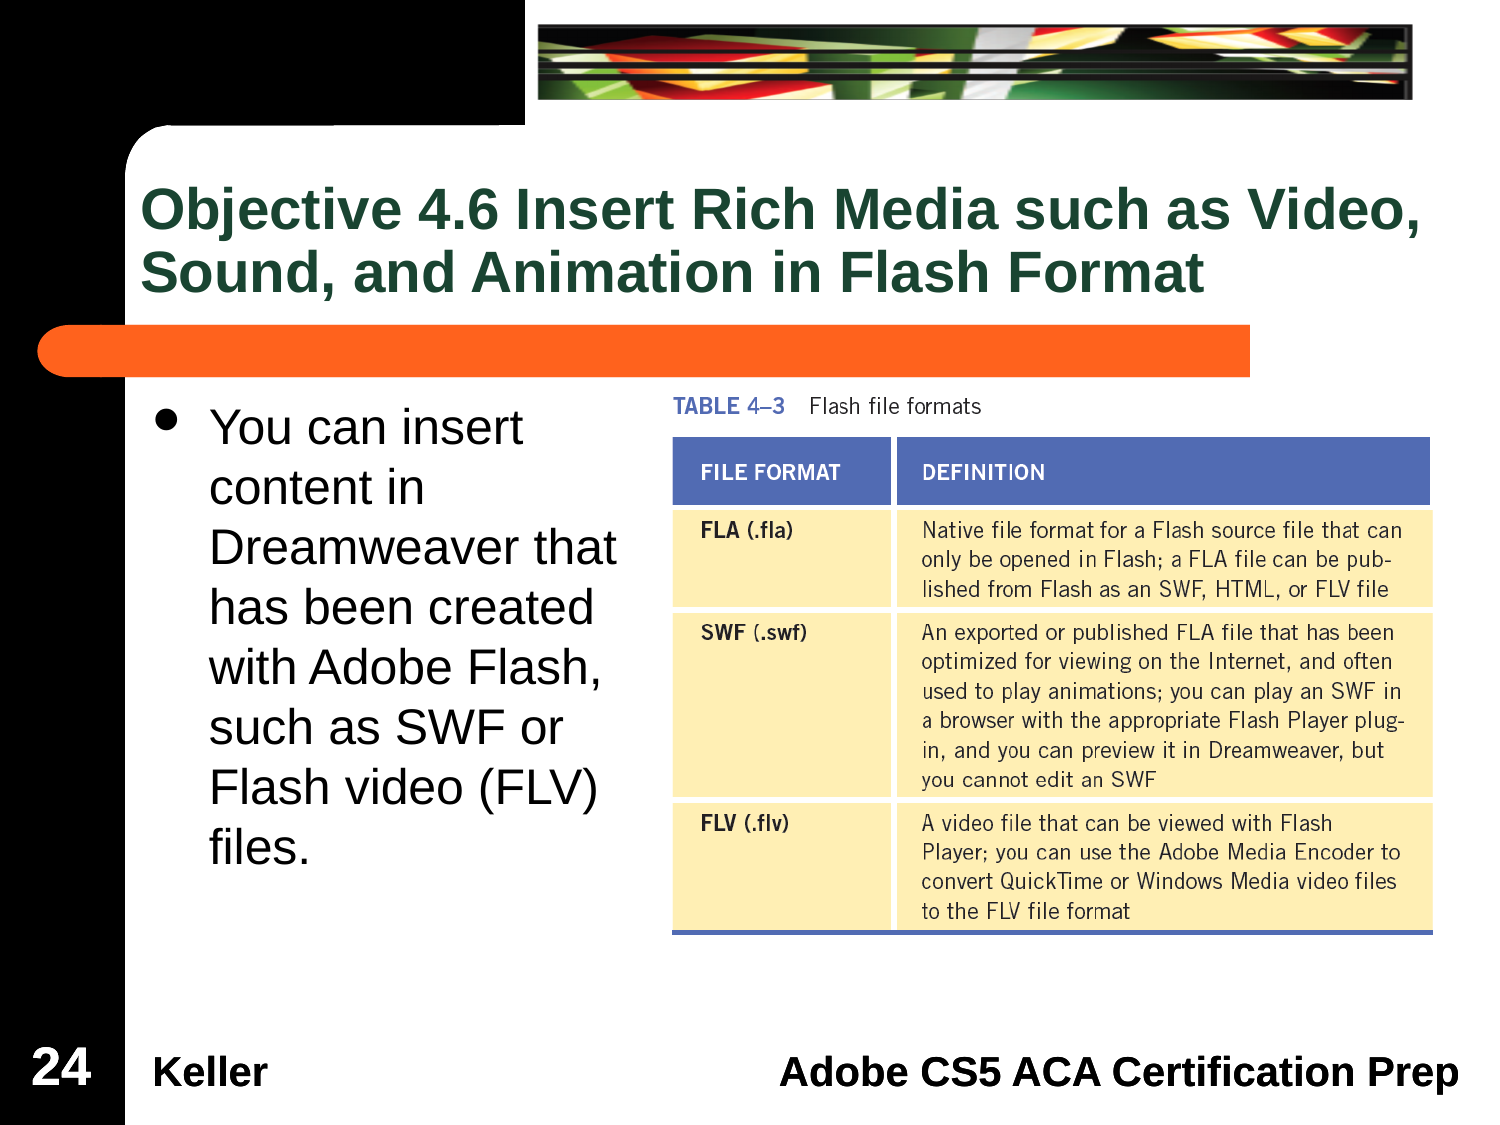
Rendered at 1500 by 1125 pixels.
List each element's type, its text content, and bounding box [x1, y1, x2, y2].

title Objective 4.6 Insert Rich Media such as Video, Sound, and Animation in Flash Format [124, 124, 1463, 313]
picture [670, 390, 1436, 938]
list You can insert content in Dreamweaver that has been created with Adobe Flash, such as SWF or Flash video (FLV) files. [137, 387, 638, 951]
picture [539, 25, 1412, 99]
text_box 24 [13, 1023, 111, 1105]
